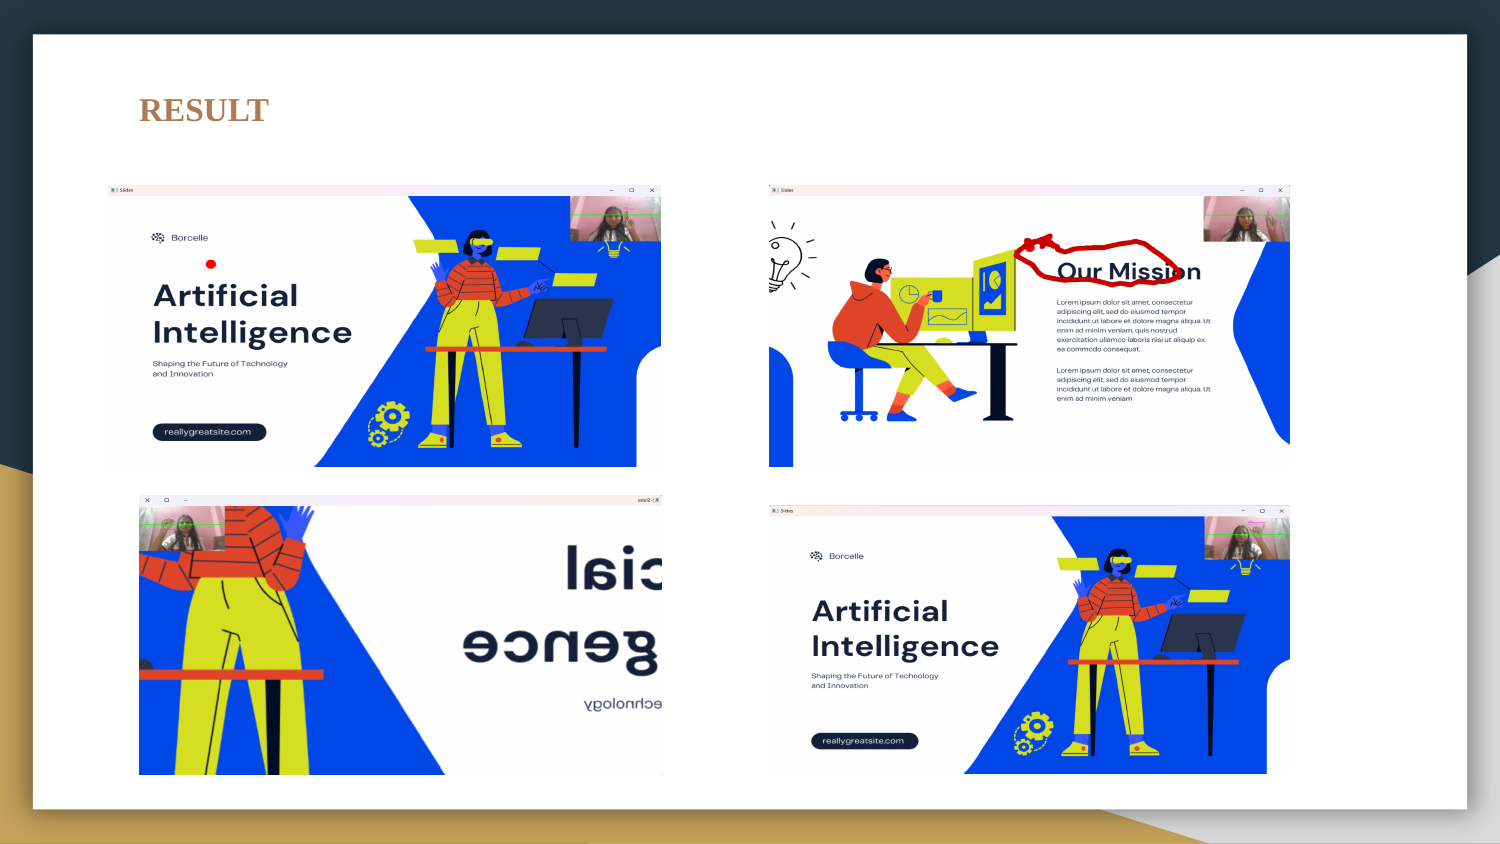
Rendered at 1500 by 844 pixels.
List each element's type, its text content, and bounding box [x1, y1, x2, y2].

picture [0, 0, 1500, 844]
title RESULT [139, 87, 1361, 129]
